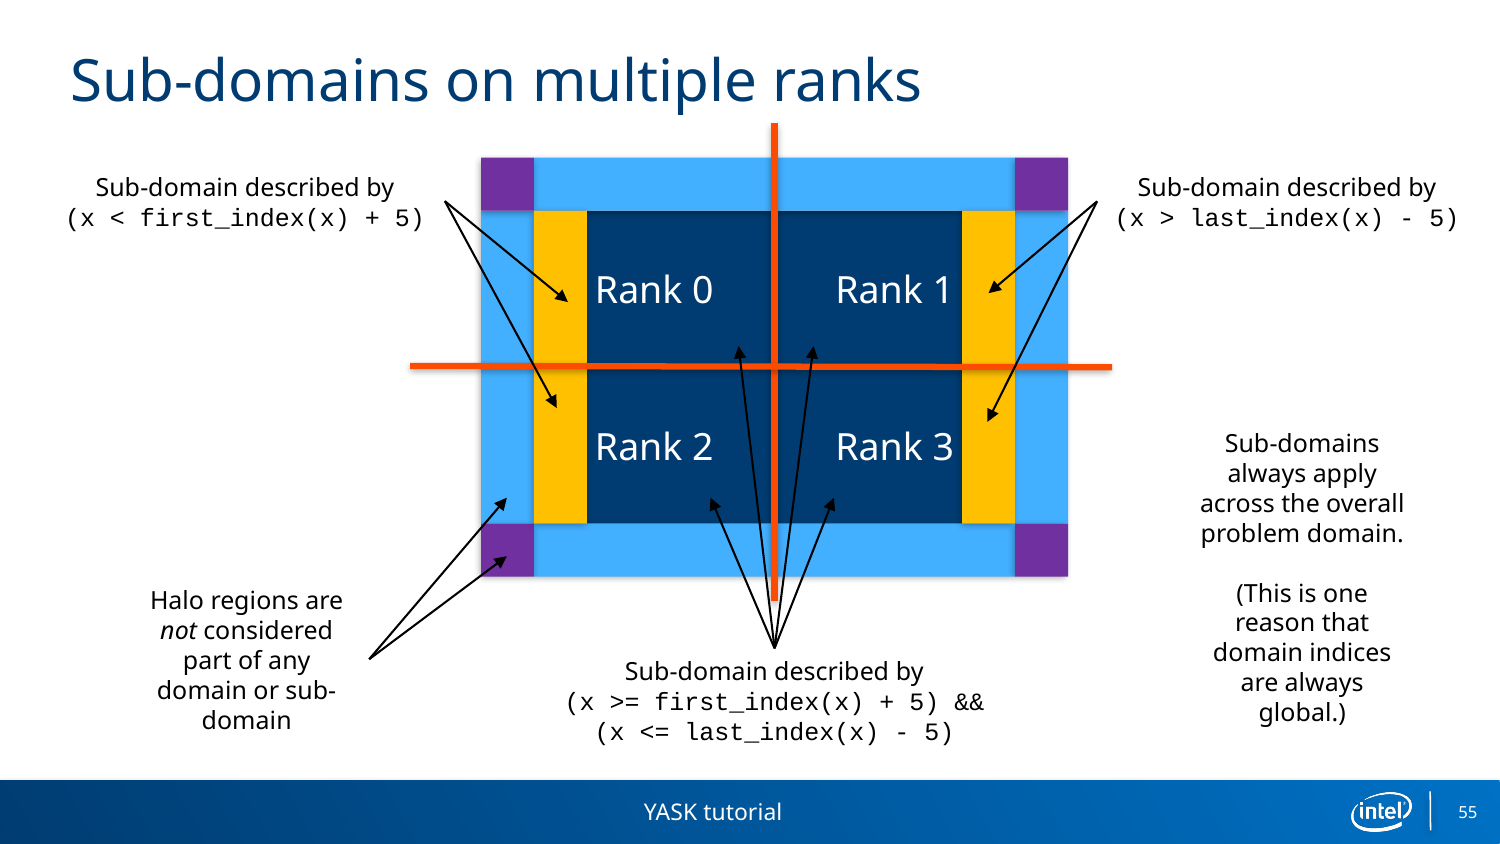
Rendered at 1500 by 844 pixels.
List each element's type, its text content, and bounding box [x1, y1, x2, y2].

title Sub-domains on multiple ranks [55, 35, 1425, 123]
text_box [819, 377, 1069, 577]
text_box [738, 345, 773, 496]
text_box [368, 497, 508, 646]
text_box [774, 345, 814, 497]
text_box Halo regions are not considered part of any domain or sub-domain [124, 576, 370, 742]
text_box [987, 201, 1098, 423]
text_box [779, 157, 1069, 363]
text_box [480, 157, 769, 363]
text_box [444, 201, 557, 409]
slide_number 55 [1127, 791, 1478, 837]
table_cell [815, 371, 1069, 497]
table_cell [480, 371, 736, 497]
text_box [558, 201, 569, 303]
text_box Sub-domain described by (x > last_index(x) - 5) [1097, 163, 1478, 239]
text_box Sub-domains always apply across the overall problem domain. (This is one reason that domain indices are always global.) [1179, 419, 1425, 735]
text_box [480, 377, 733, 577]
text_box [710, 497, 769, 649]
text_box Sub-domain described by (x < first_index(x) + 5) [45, 163, 445, 239]
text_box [774, 497, 835, 649]
footer YASK tutorial [439, 789, 988, 835]
text_box Sub-domain described by (x >= first_index(x) + 5) && (x <= last_index(x) - 5) [539, 648, 1010, 753]
